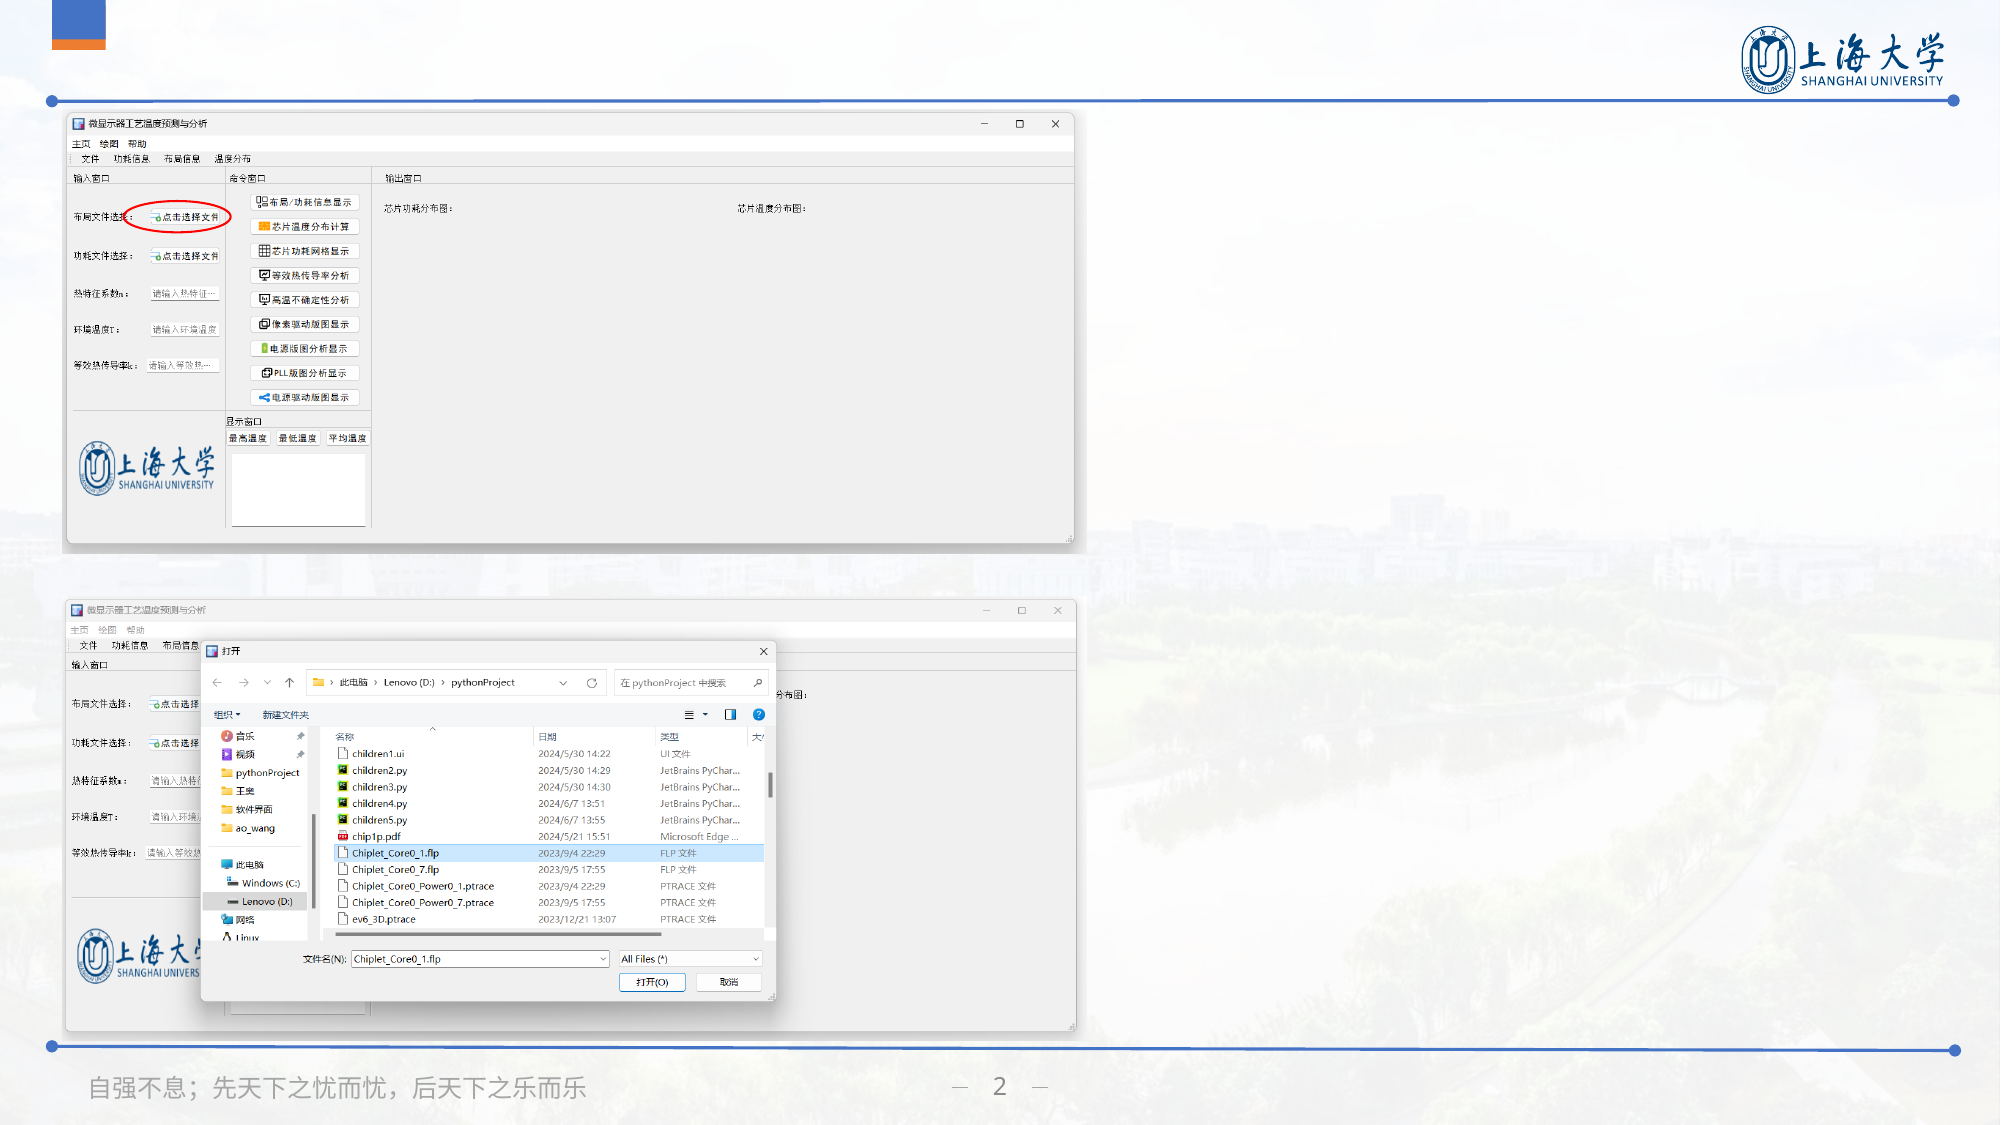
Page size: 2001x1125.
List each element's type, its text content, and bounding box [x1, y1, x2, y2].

picture [62, 596, 1087, 1042]
slide_number 2 [967, 1057, 1033, 1118]
picture [62, 109, 1087, 554]
